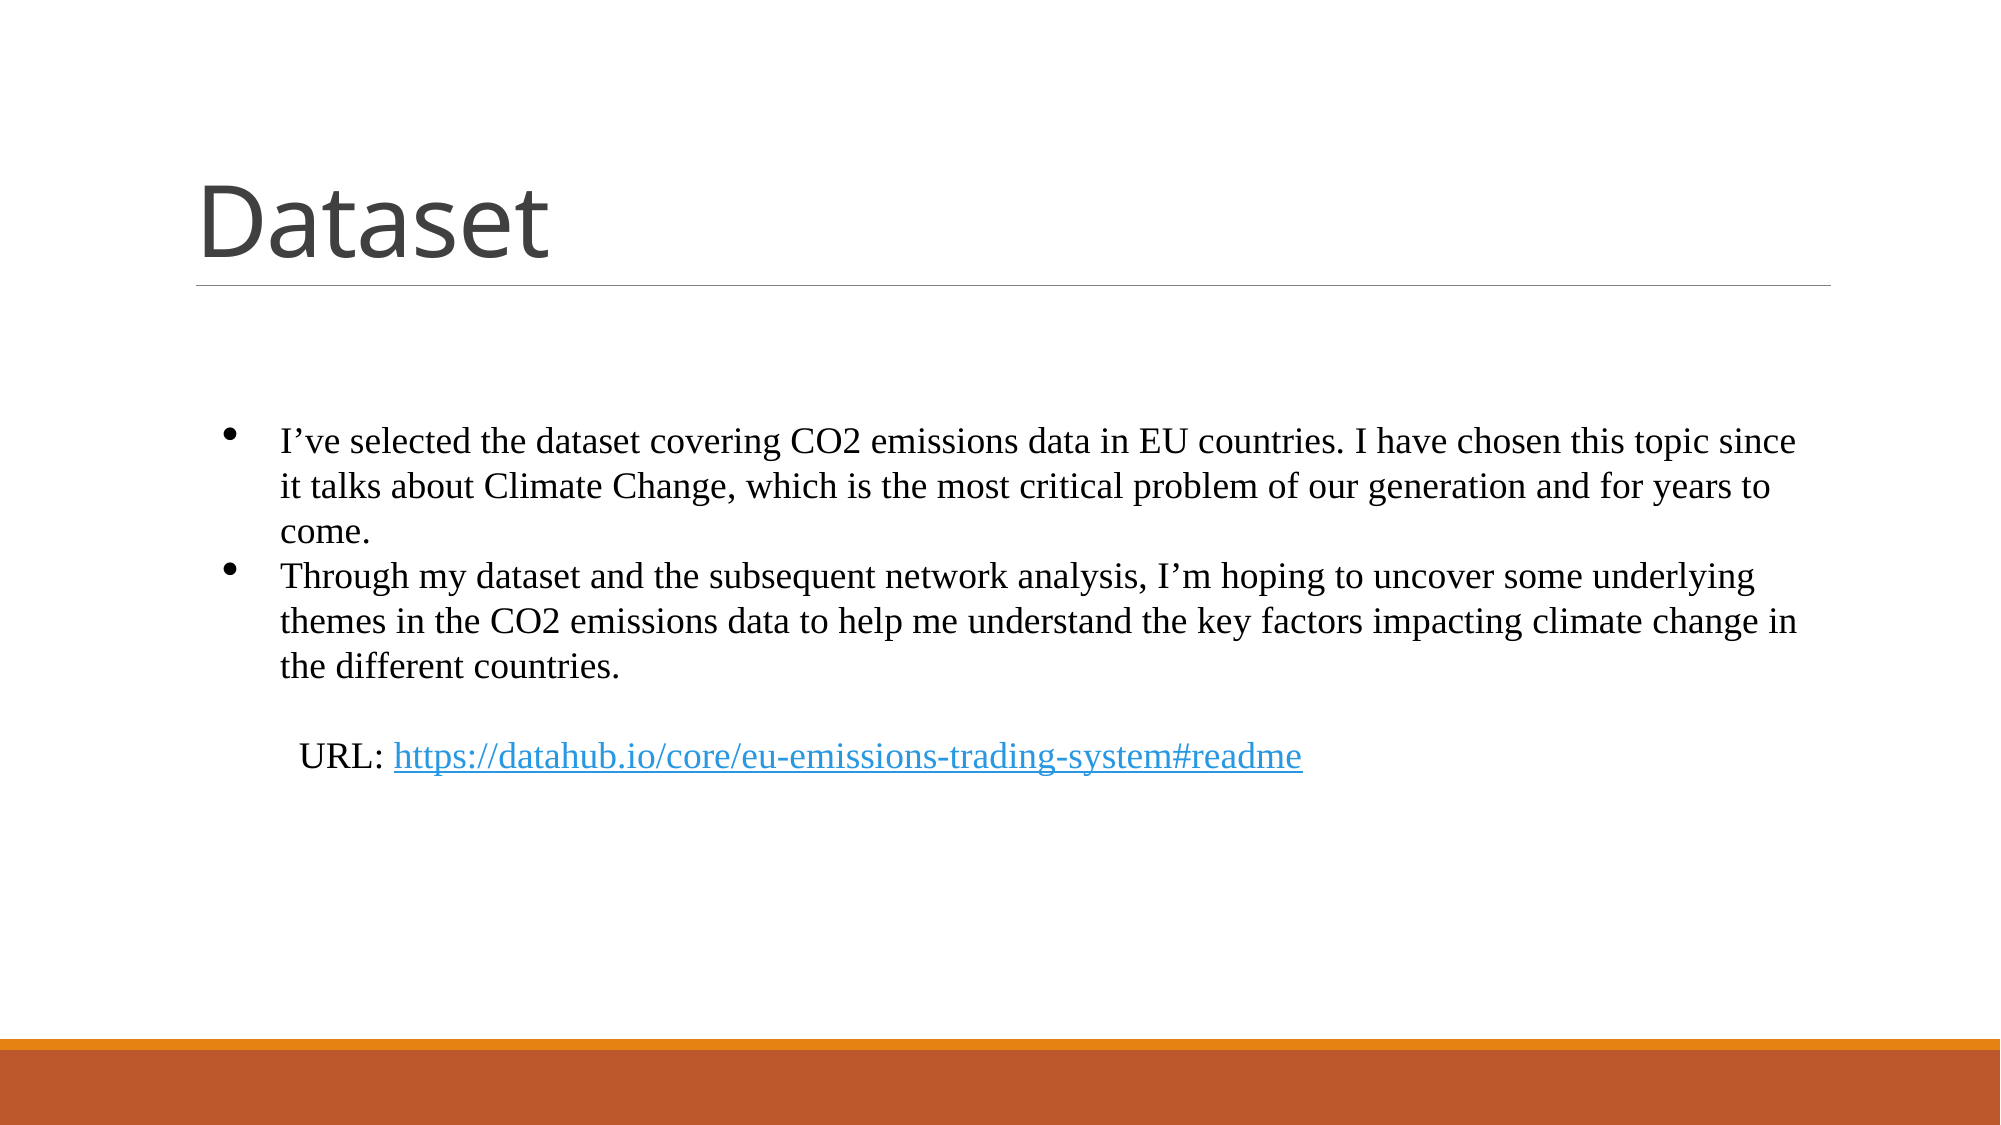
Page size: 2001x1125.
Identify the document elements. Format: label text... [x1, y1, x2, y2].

title Dataset [180, 47, 1830, 285]
text_box I’ve selected the dataset covering CO2 emissions data in EU countries. I have chosen this topic since it talks about Climate Change, which is the most critical problem of our generation and for years to come. Through my dataset and the subsequent network analysis, I’m hoping to uncover some underlying themes in the CO2 emissions data to help me understand the key factors impacting climate change in the different countries. URL: https://datahub.io/core/eu-emissions-trading-system#readme [209, 408, 1830, 784]
